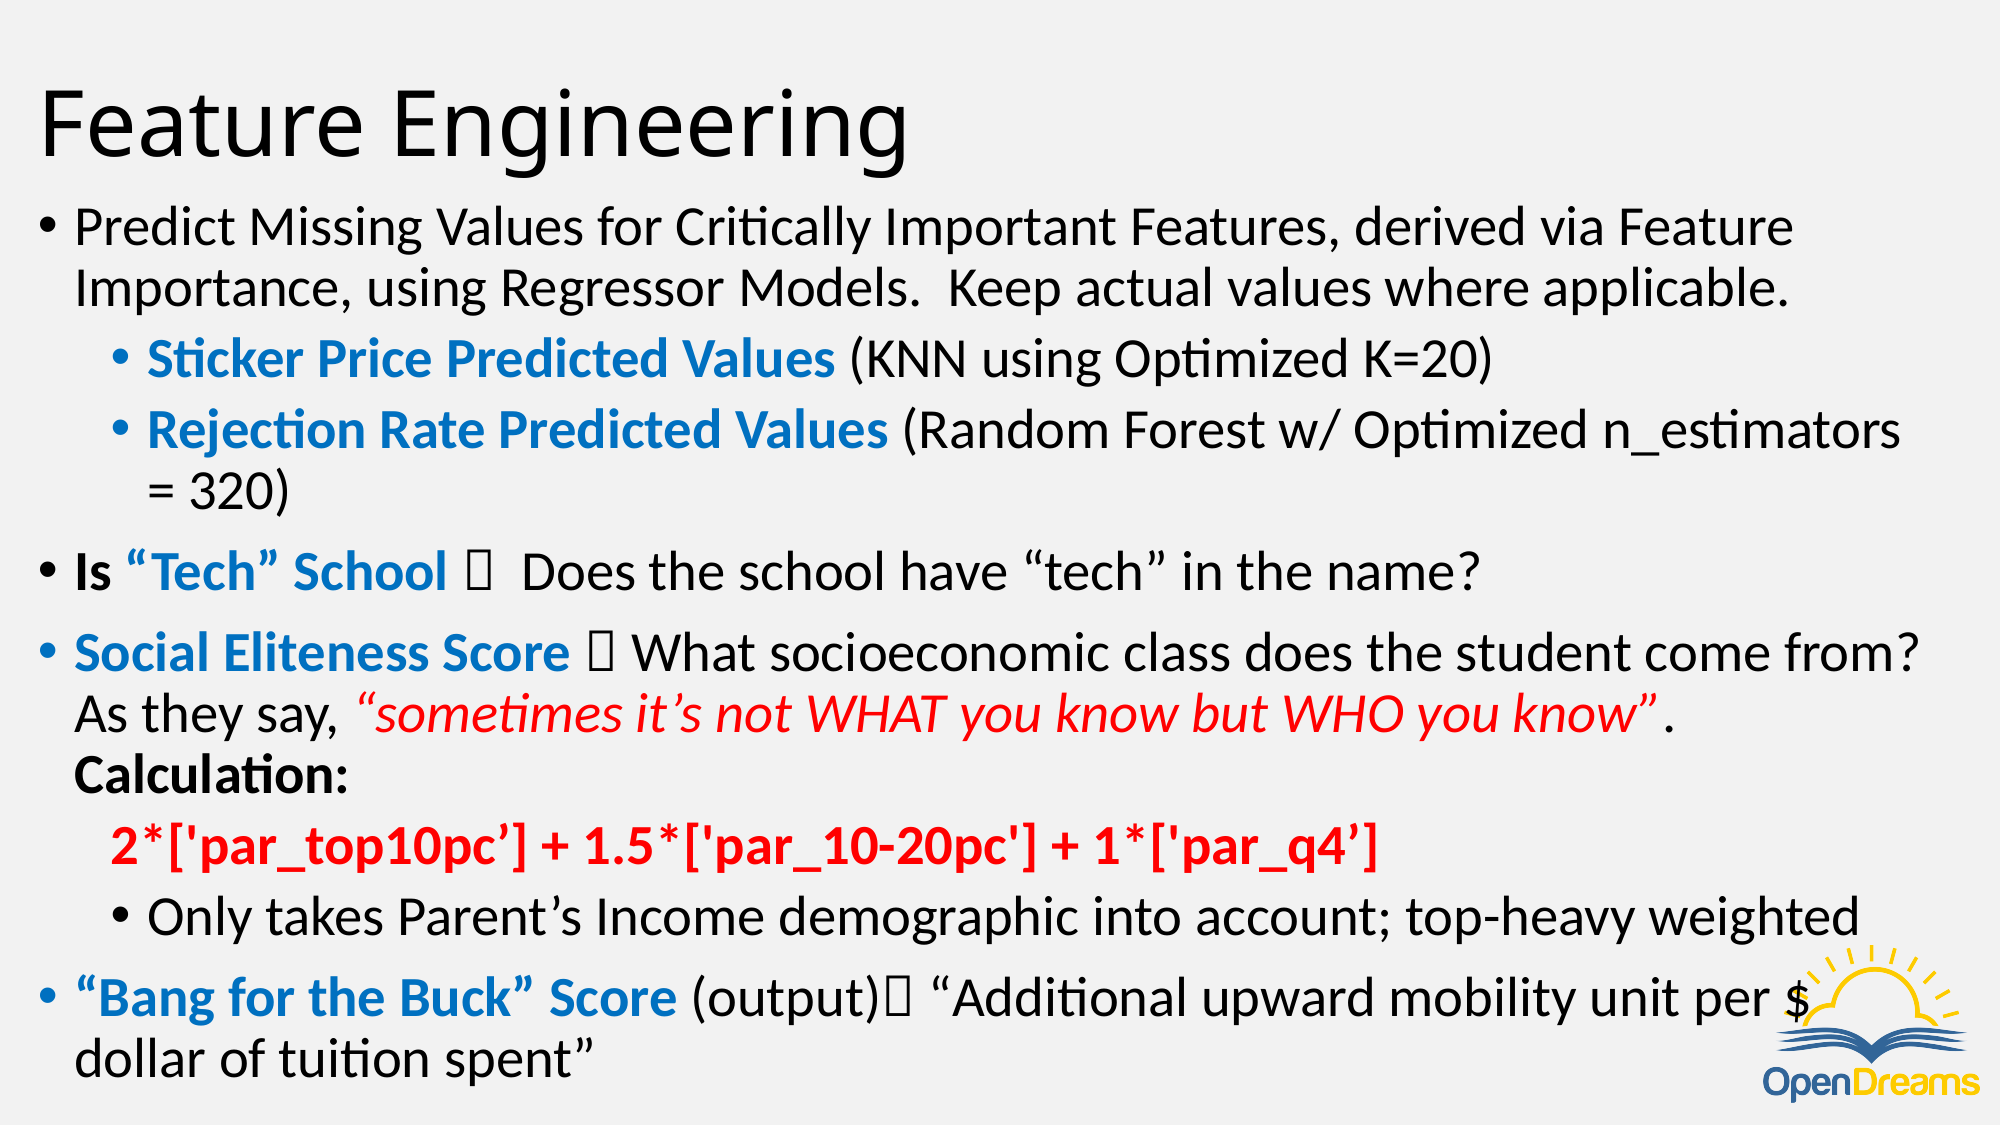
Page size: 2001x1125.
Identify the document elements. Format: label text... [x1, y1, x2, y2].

picture [1944, 945, 1980, 1103]
list Predict Missing Values for Critically Important Features, derived via Feature Importance, using Regressor Models. Keep actual values where applicable. Sticker Price Predicted Values (KNN using Optimized K=20) Rejection Rate Predicted Values (Random Forest w/ Optimized n_estimators = 320) Is “Tech” School  Does the school have “tech” in the name? Social Eliteness Score  What socioeconomic class does the student come from? As they say, “sometimes it’s not WHAT you know but WHO you know”. Calculation: 2*['par_top10pc’] + 1.5*['par_10-20pc'] + 1*['par_q4’] Only takes Parent’s Income demographic into account; top-heavy weighted “Bang for the Buck” Score (output) “Additional upward mobility unit per $ dollar of tuition spent” [22, 189, 1944, 1107]
title Feature Engineering [22, 18, 1748, 189]
